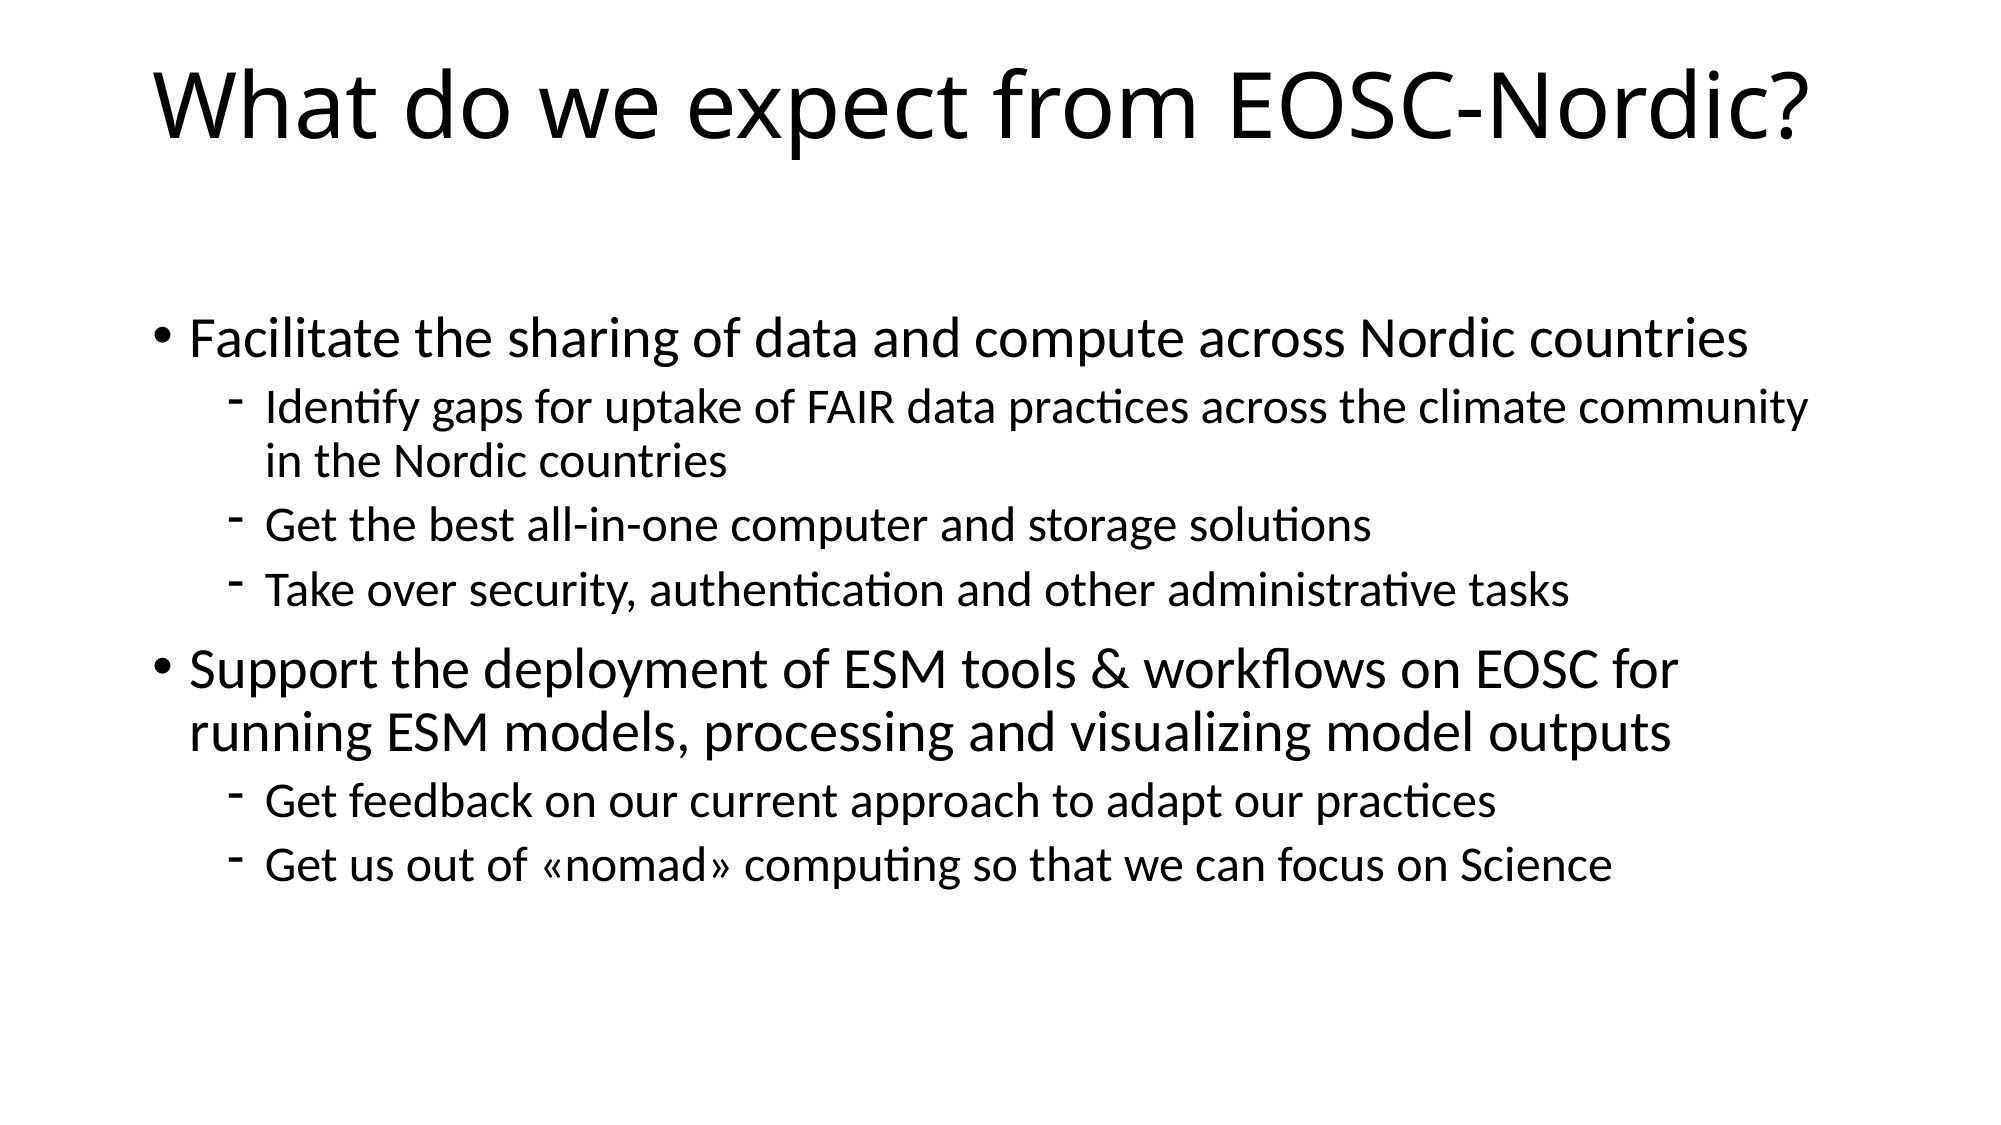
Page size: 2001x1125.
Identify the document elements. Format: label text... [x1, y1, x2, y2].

title What do we expect from EOSC-Nordic? [137, 0, 1863, 218]
list Facilitate the sharing of data and compute across Nordic countries Identify gaps for uptake of FAIR data practices across the climate community in the Nordic countries Get the best all-in-one computer and storage solutions Take over security, authentication and other administrative tasks Support the deployment of ESM tools & workflows on EOSC for running ESM models, processing and visualizing model outputs Get feedback on our current approach to adapt our practices Get us out of «nomad» computing so that we can focus on Science [137, 299, 1863, 1014]
